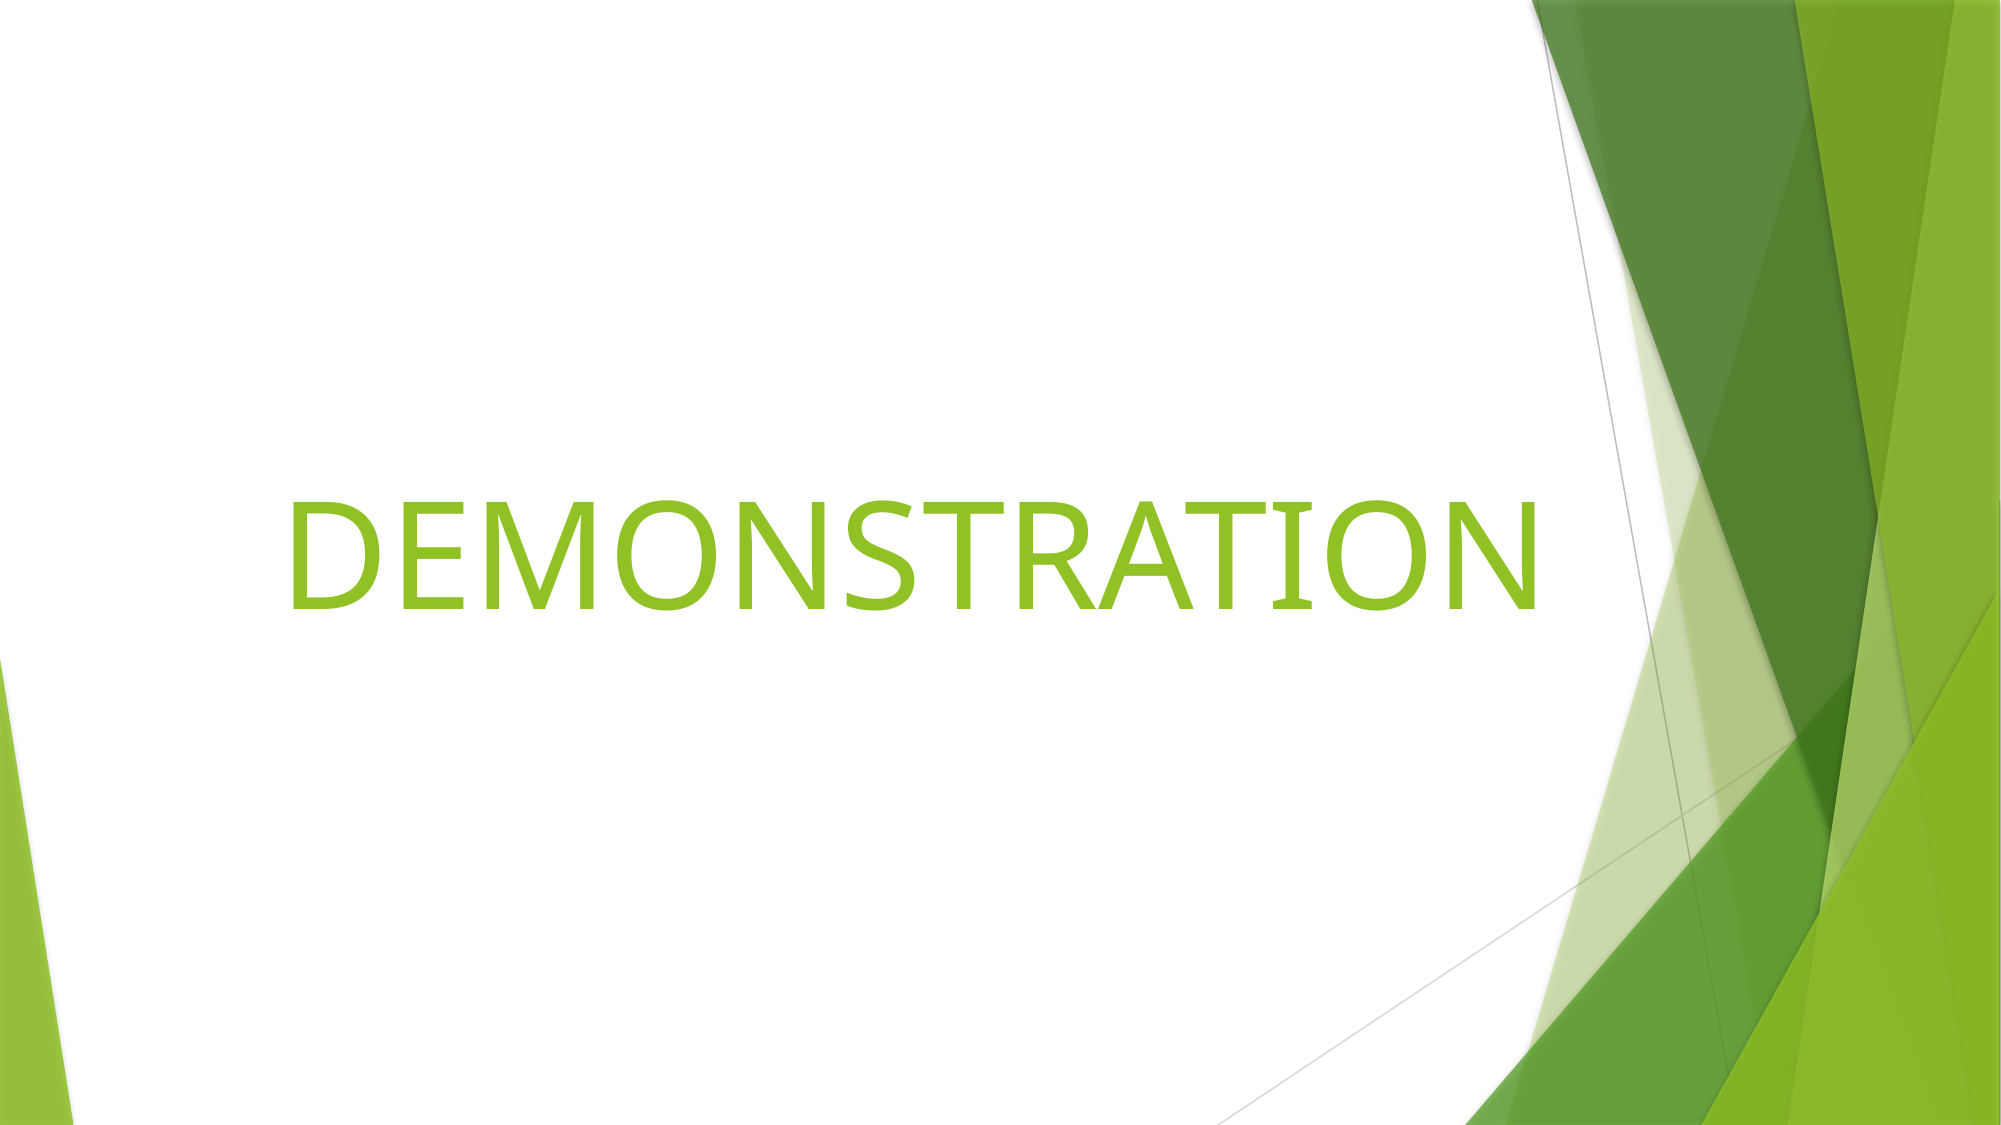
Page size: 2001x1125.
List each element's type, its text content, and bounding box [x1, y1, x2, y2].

title DEMONSTRATION [265, 452, 1676, 799]
